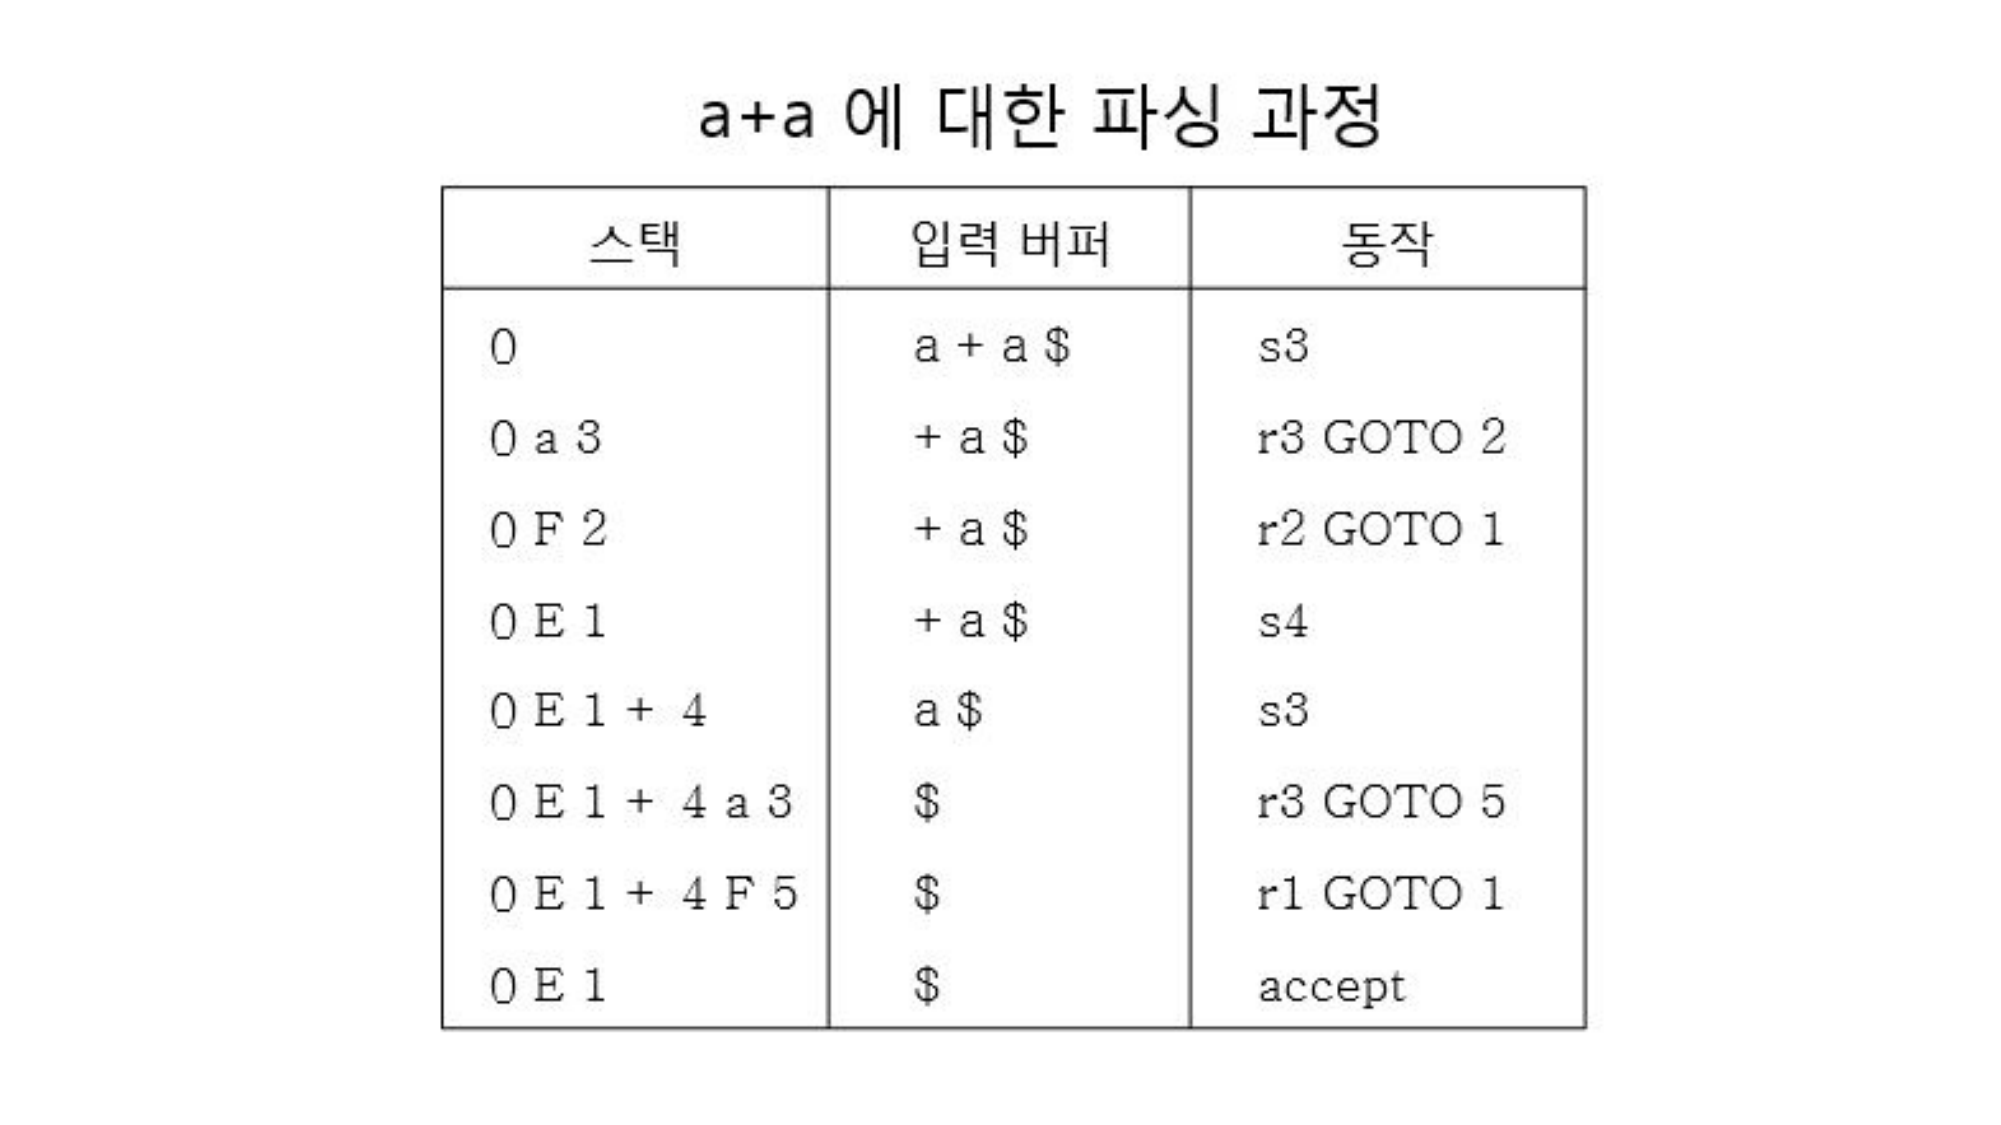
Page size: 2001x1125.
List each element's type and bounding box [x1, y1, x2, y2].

picture [401, 54, 1629, 1068]
